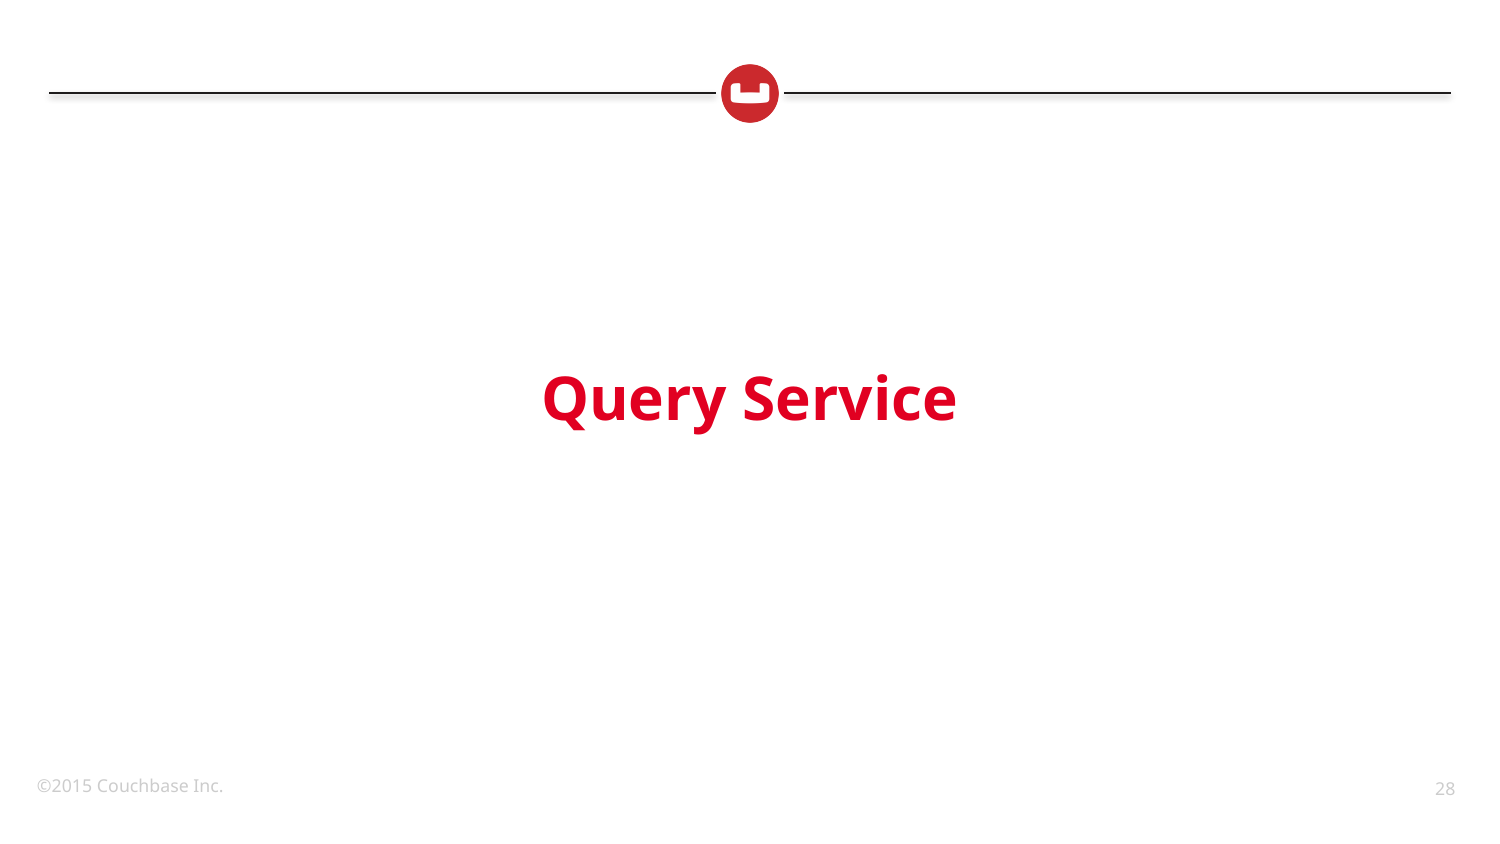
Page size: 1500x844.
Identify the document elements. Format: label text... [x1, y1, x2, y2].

picture [720, 63, 780, 124]
title Query Service [112, 306, 1388, 488]
